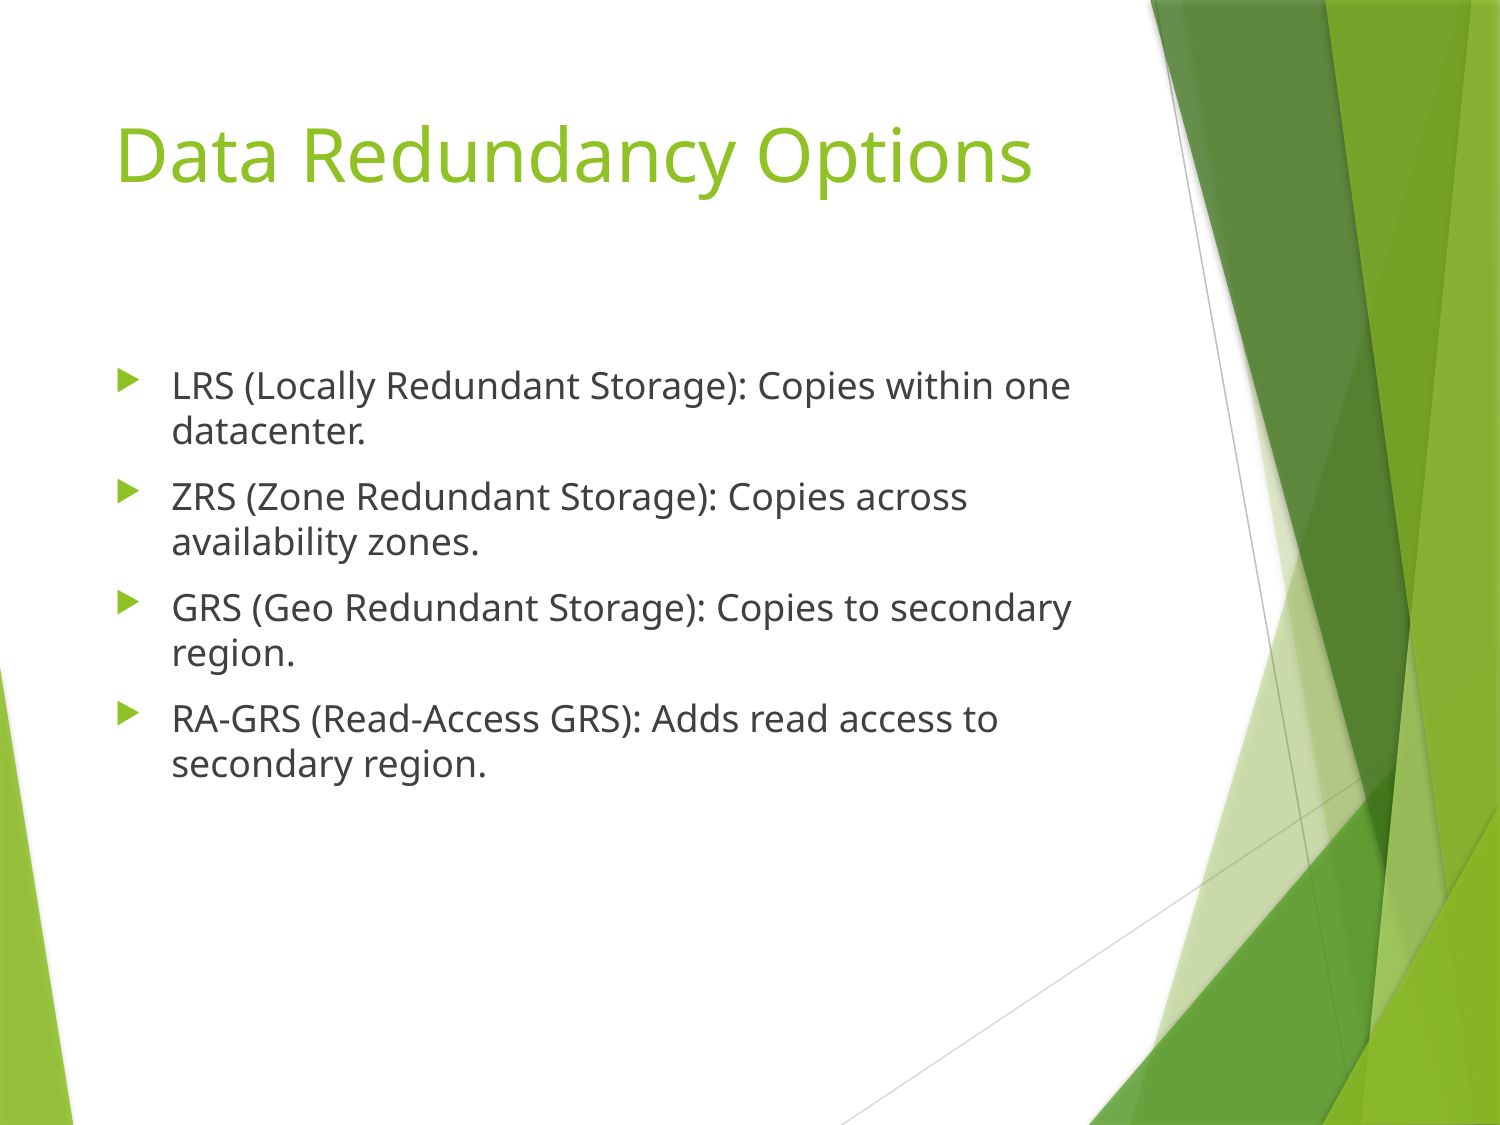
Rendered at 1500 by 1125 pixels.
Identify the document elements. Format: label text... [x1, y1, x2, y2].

list LRS (Locally Redundant Storage): Copies within one datacenter. ZRS (Zone Redundant Storage): Copies across availability zones. GRS (Geo Redundant Storage): Copies to secondary region. RA-GRS (Read-Access GRS): Adds read access to secondary region. [99, 354, 1142, 992]
title Data Redundancy Options [99, 99, 1142, 317]
